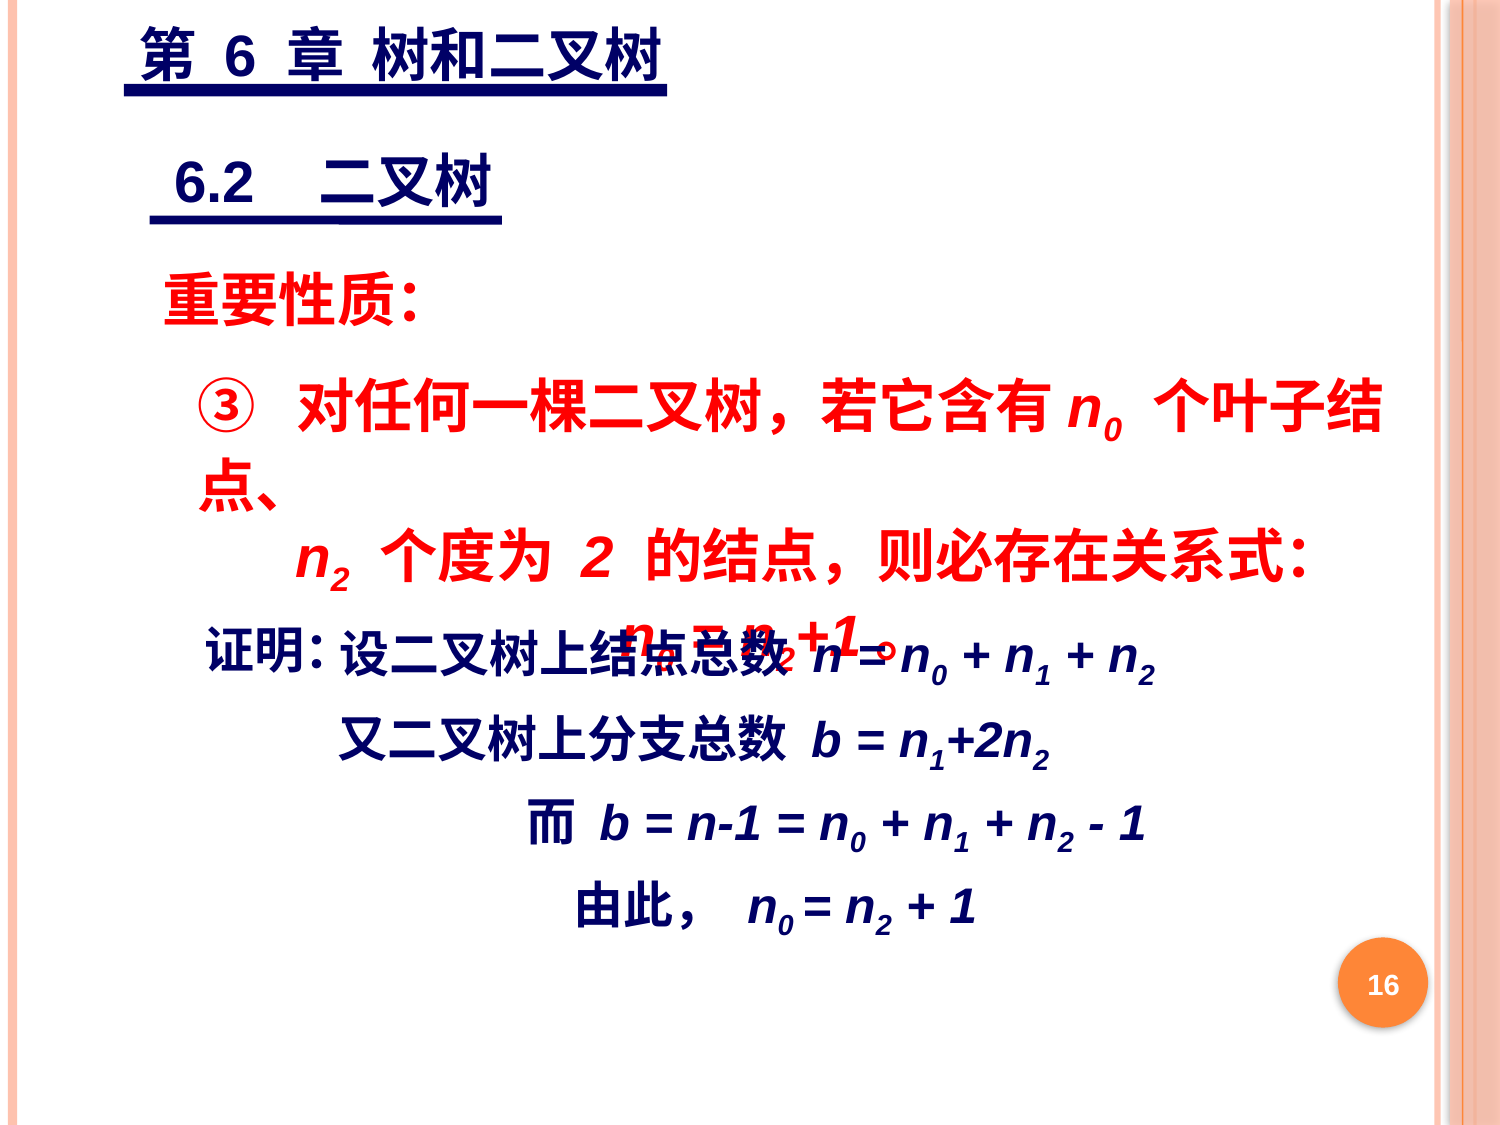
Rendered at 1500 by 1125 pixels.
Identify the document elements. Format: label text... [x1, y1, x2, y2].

text_box 第 6 章 树和二叉树 [123, 10, 680, 96]
text_box 由此， n0 = n2 + 1 [559, 865, 992, 949]
text_box 而 b = n-1 = n0 + n1 + n2 - 1 [511, 782, 1162, 867]
slide_number 16 [1333, 940, 1434, 1026]
text_box 重要性质： [147, 255, 502, 341]
text_box 证明： [166, 610, 324, 686]
text_box ③ 对任何一棵二叉树，若它含有n0 个叶子结点、 n2 个度为 2 的结点，则必存在关系式： n0 = n2+1。 [183, 361, 1500, 686]
text_box 设二叉树上结点总数 n = n0 + n1 + n2 [324, 597, 1306, 699]
text_box 又二叉树上分支总数 b = n1+2n2 [323, 699, 1065, 784]
text_box 6.2 二叉树 [159, 137, 514, 222]
